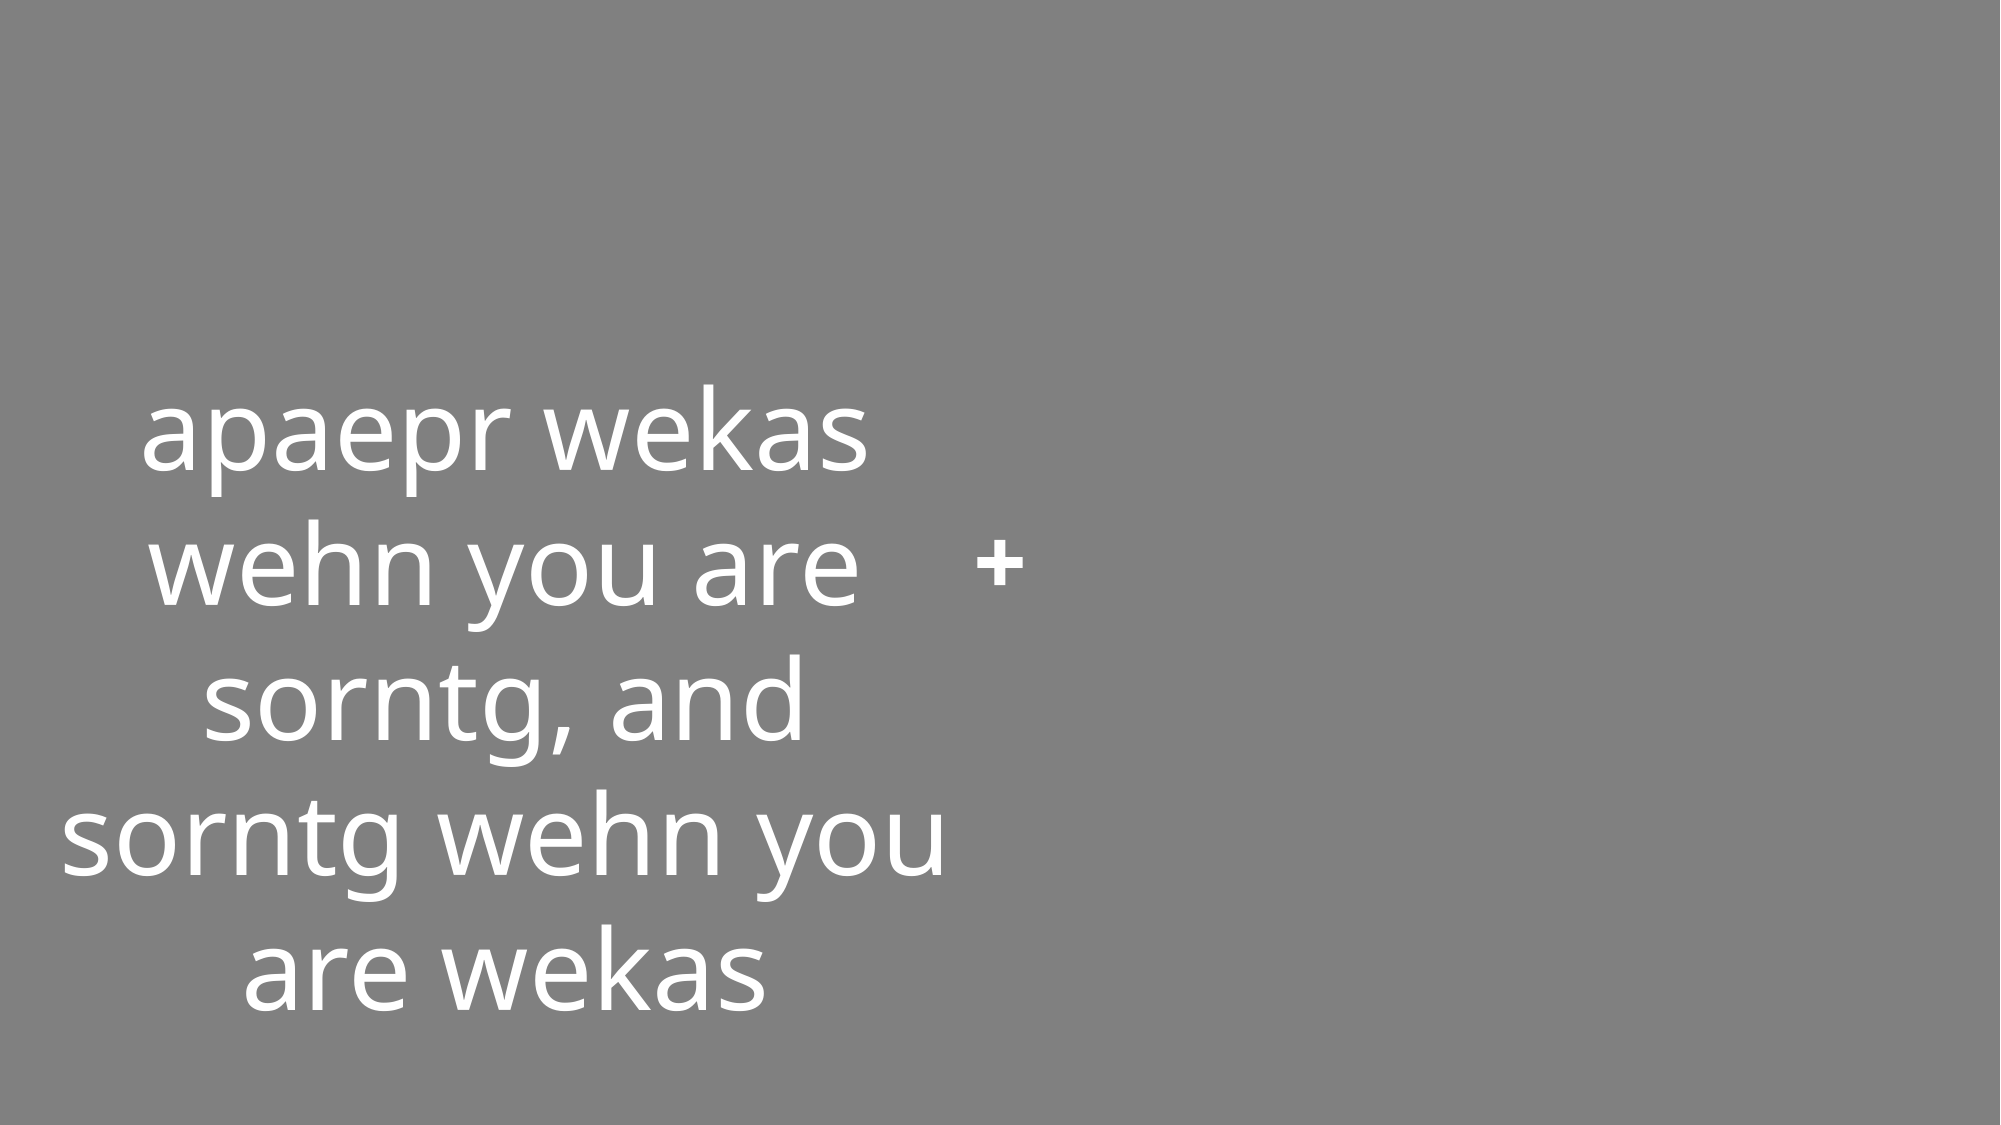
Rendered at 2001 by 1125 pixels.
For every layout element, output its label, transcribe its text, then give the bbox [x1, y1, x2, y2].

text_box [978, 539, 1024, 586]
text_box apaepr wekas wehn you are sorntg, and sorntg wehn you are wekas [33, 350, 978, 1041]
